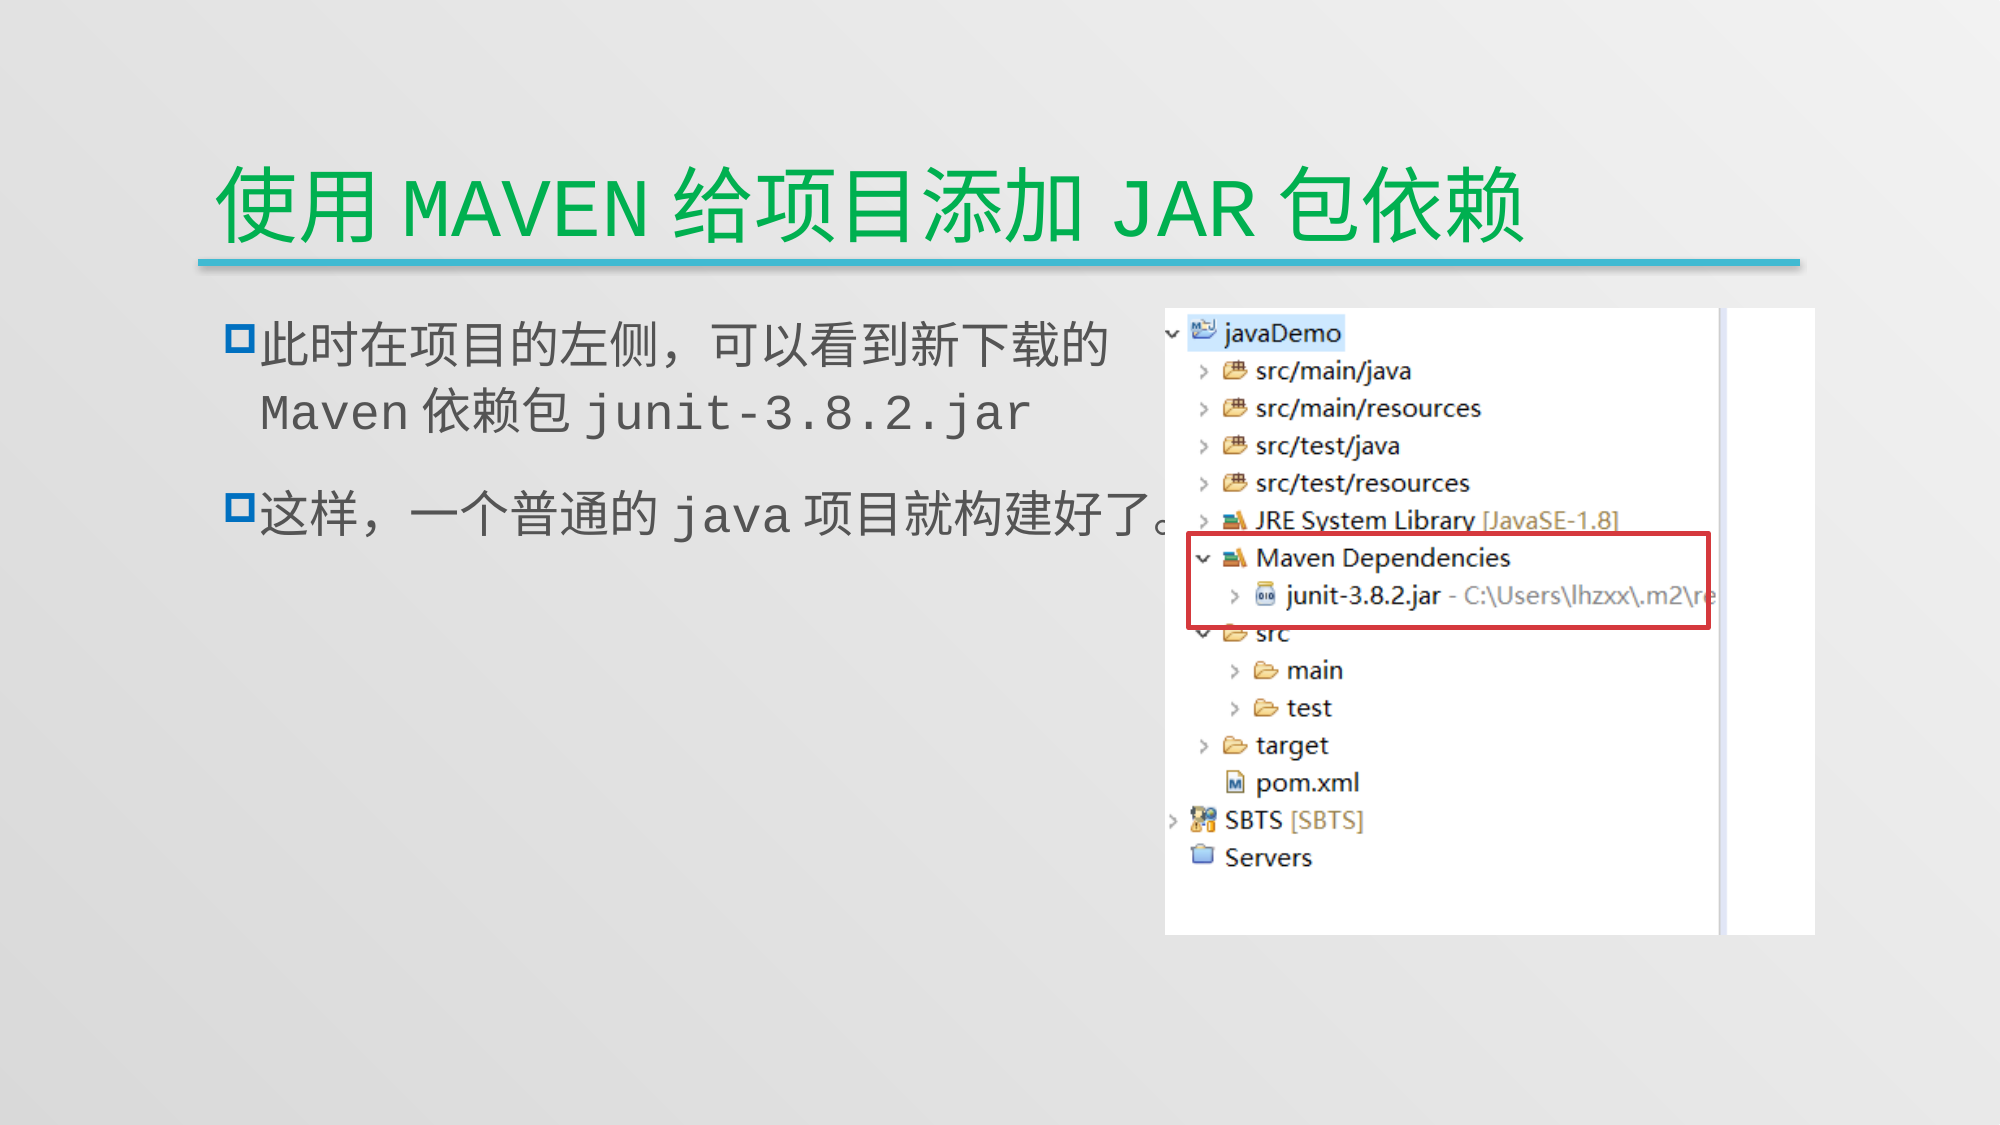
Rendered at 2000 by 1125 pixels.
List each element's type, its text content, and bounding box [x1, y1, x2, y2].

list 此时在项目的左侧，可以看到新下载的Maven依赖包junit-3.8.2.jar 这样，一个普通的java项目就构建好了。 [199, 299, 1213, 705]
title 使用maven给项目添加jar包依赖 [199, 45, 1800, 263]
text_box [1164, 308, 1815, 935]
